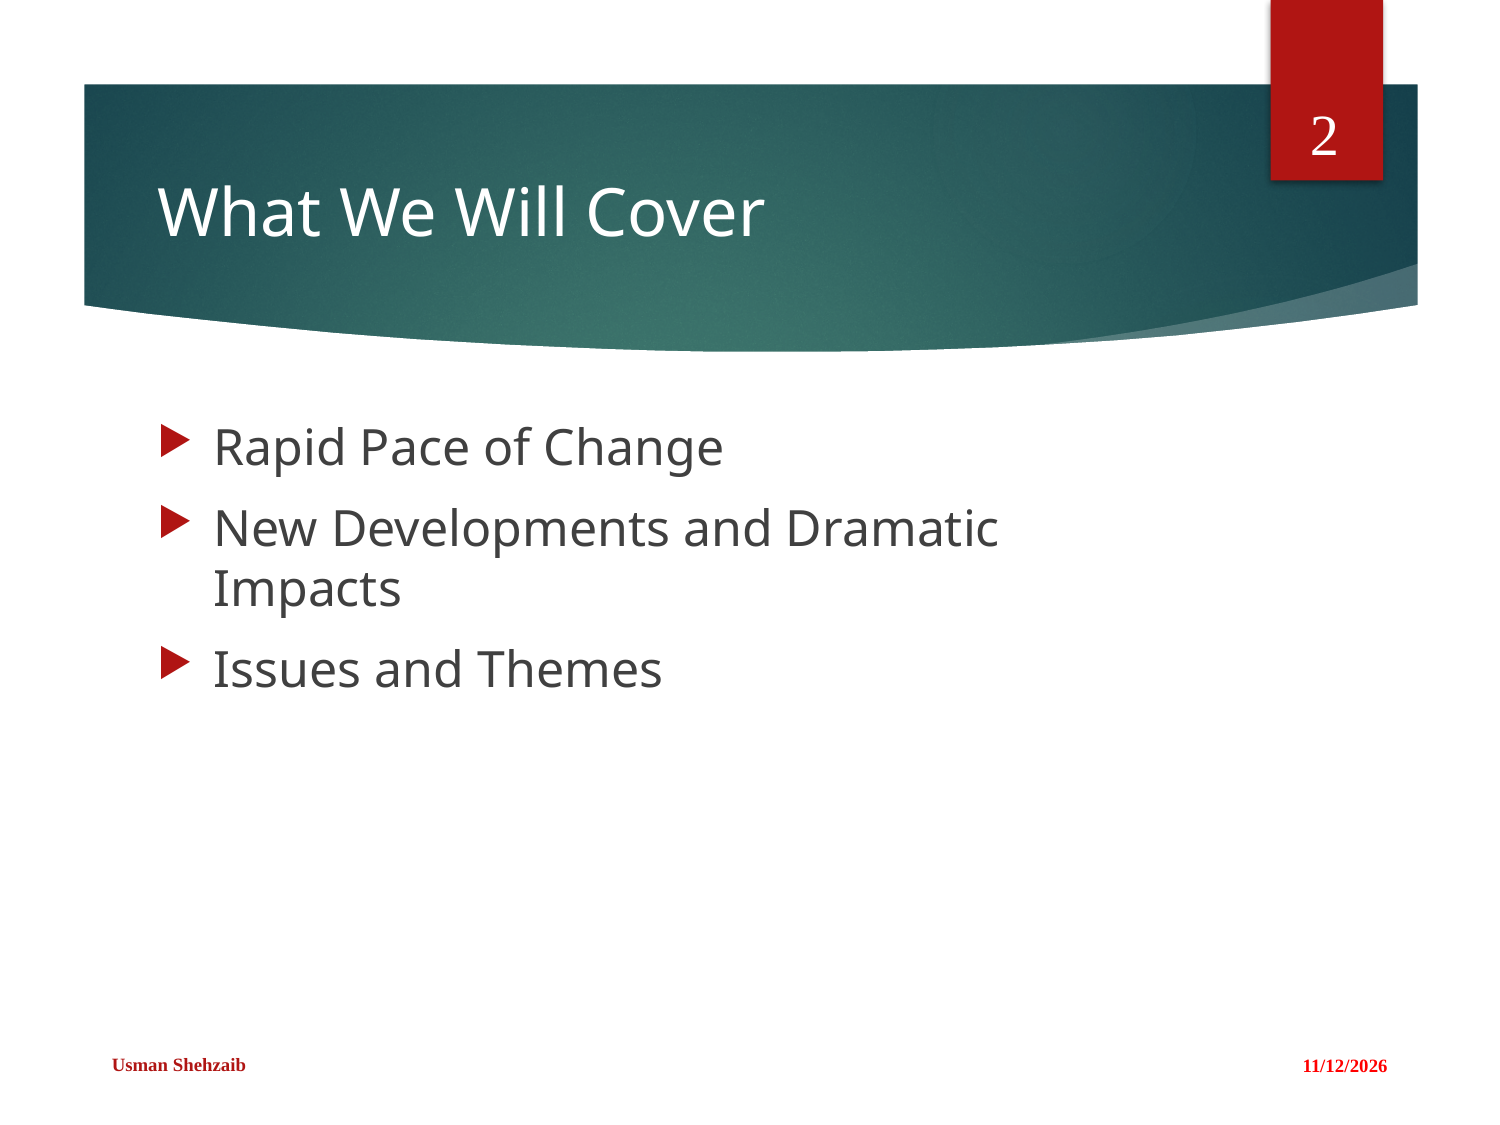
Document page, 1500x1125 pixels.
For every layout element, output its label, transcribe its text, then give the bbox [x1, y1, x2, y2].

slide_number 2 [1259, 48, 1390, 175]
list Rapid Pace of Change New Developments and Dramatic Impacts Issues and Themes [142, 408, 1184, 988]
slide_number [1240, 1046, 1403, 1084]
title What We Will Cover [142, 152, 1184, 269]
footer Usman Shehzaib [96, 1045, 731, 1084]
